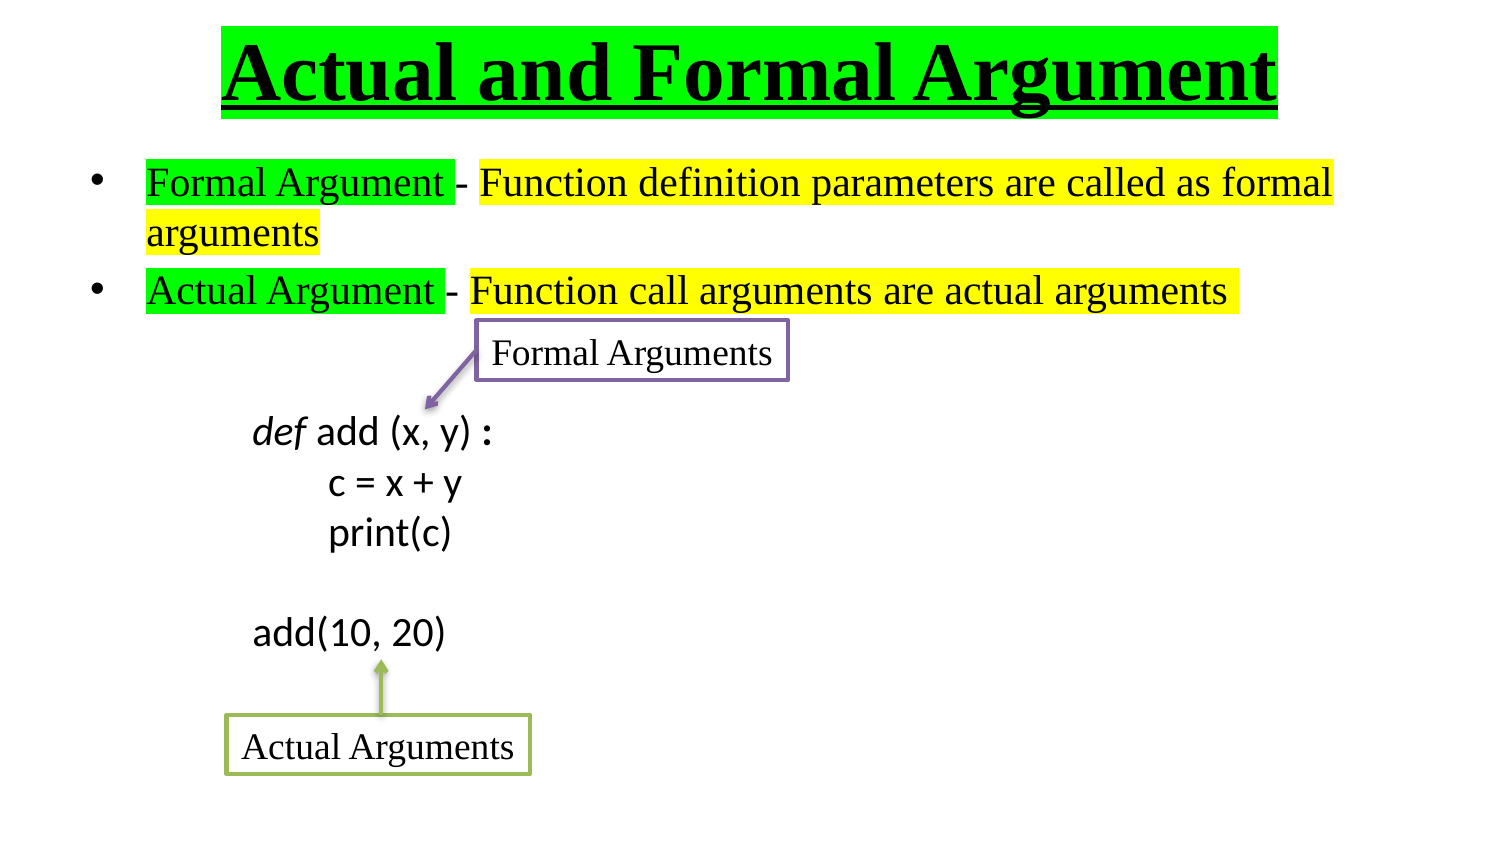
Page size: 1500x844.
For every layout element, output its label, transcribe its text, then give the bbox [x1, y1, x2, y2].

text_box def add (x, y) : c = x + y print(c) add(10, 20) [237, 396, 700, 662]
title Actual and Formal Argument [75, 0, 1425, 138]
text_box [424, 350, 476, 410]
text_box Actual Arguments [224, 713, 532, 776]
text_box Formal Arguments [474, 318, 790, 382]
list Formal Argument - Function definition parameters are called as formal arguments Actual Argument - Function call arguments are actual arguments [75, 146, 1425, 704]
